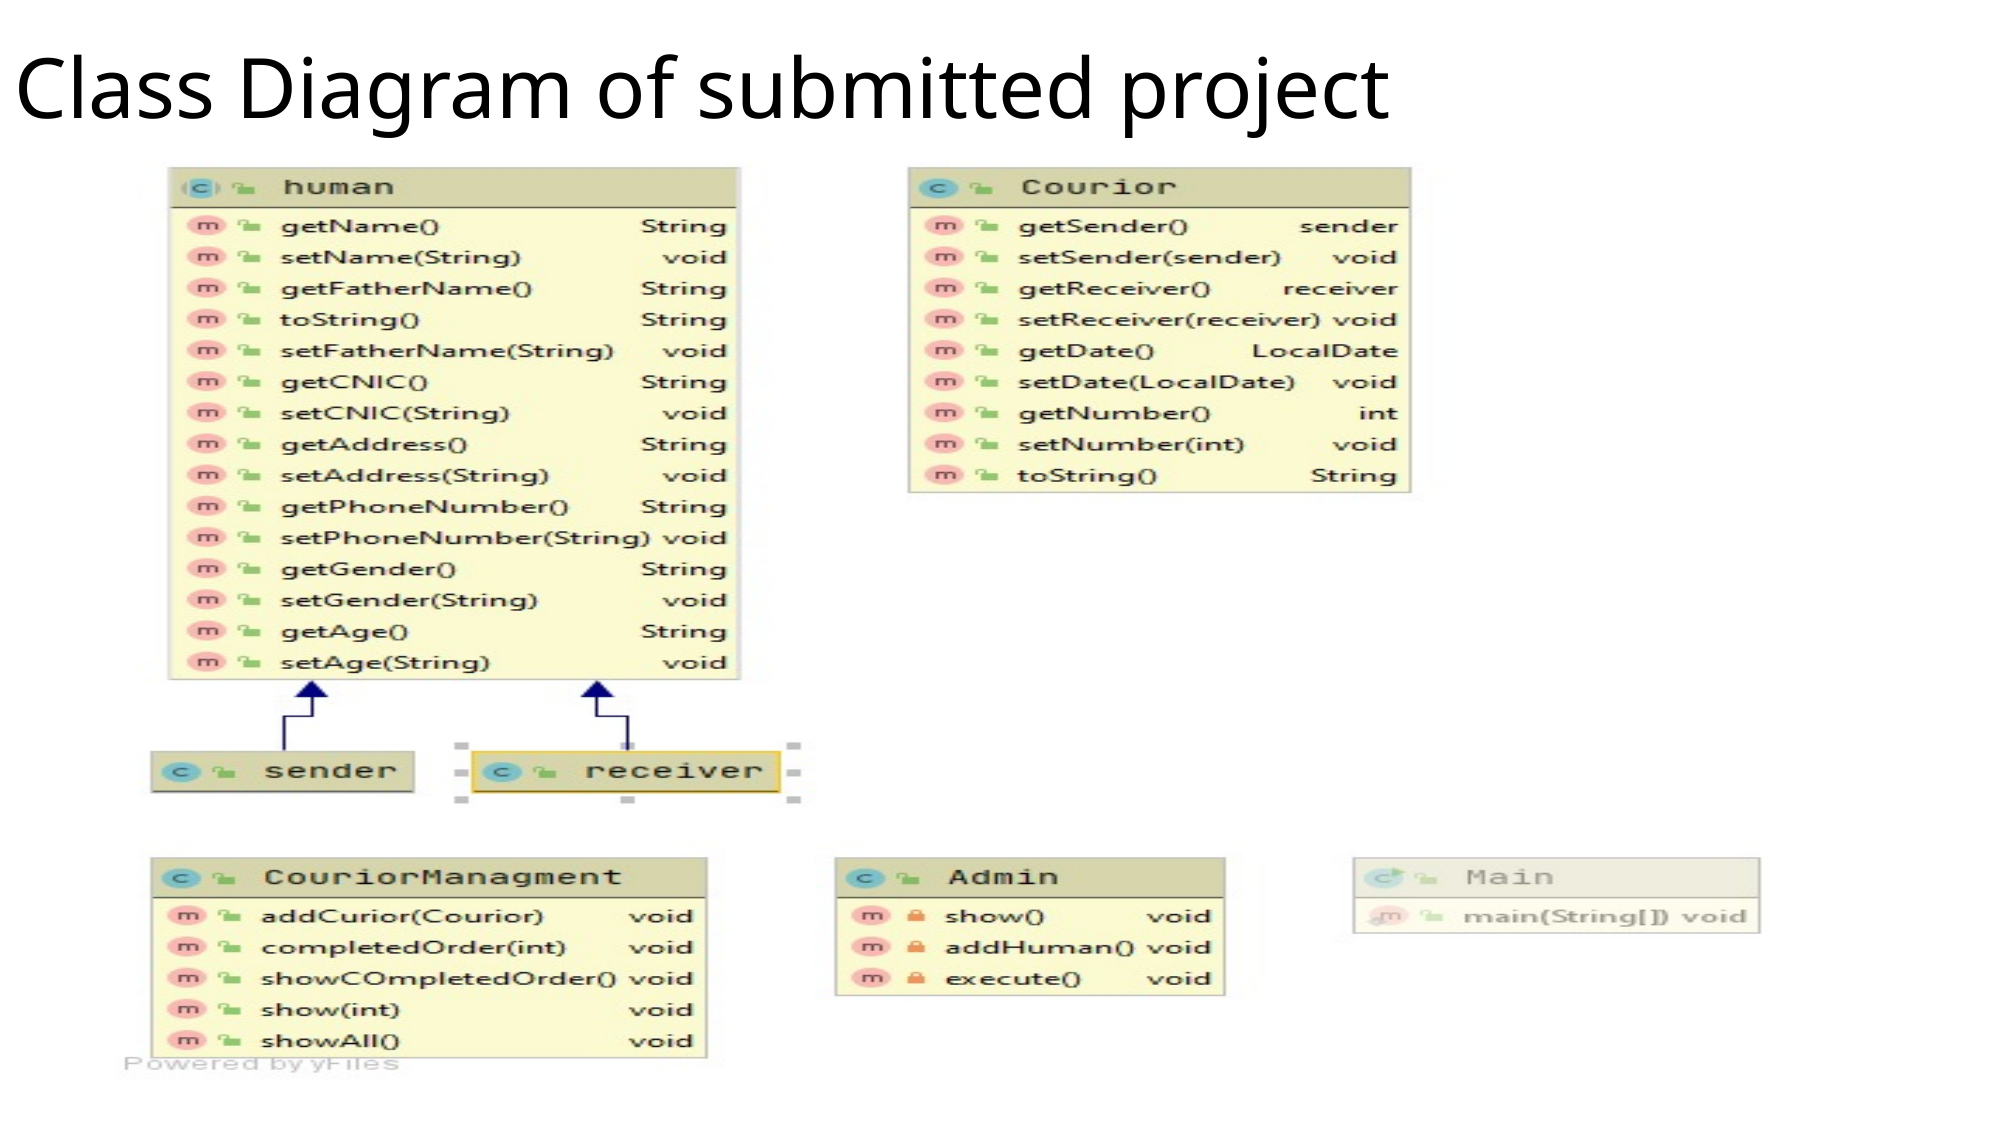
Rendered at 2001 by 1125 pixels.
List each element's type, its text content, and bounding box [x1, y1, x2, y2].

text_box Class Diagram of submitted project [0, 28, 2000, 143]
picture [95, 139, 1818, 1087]
